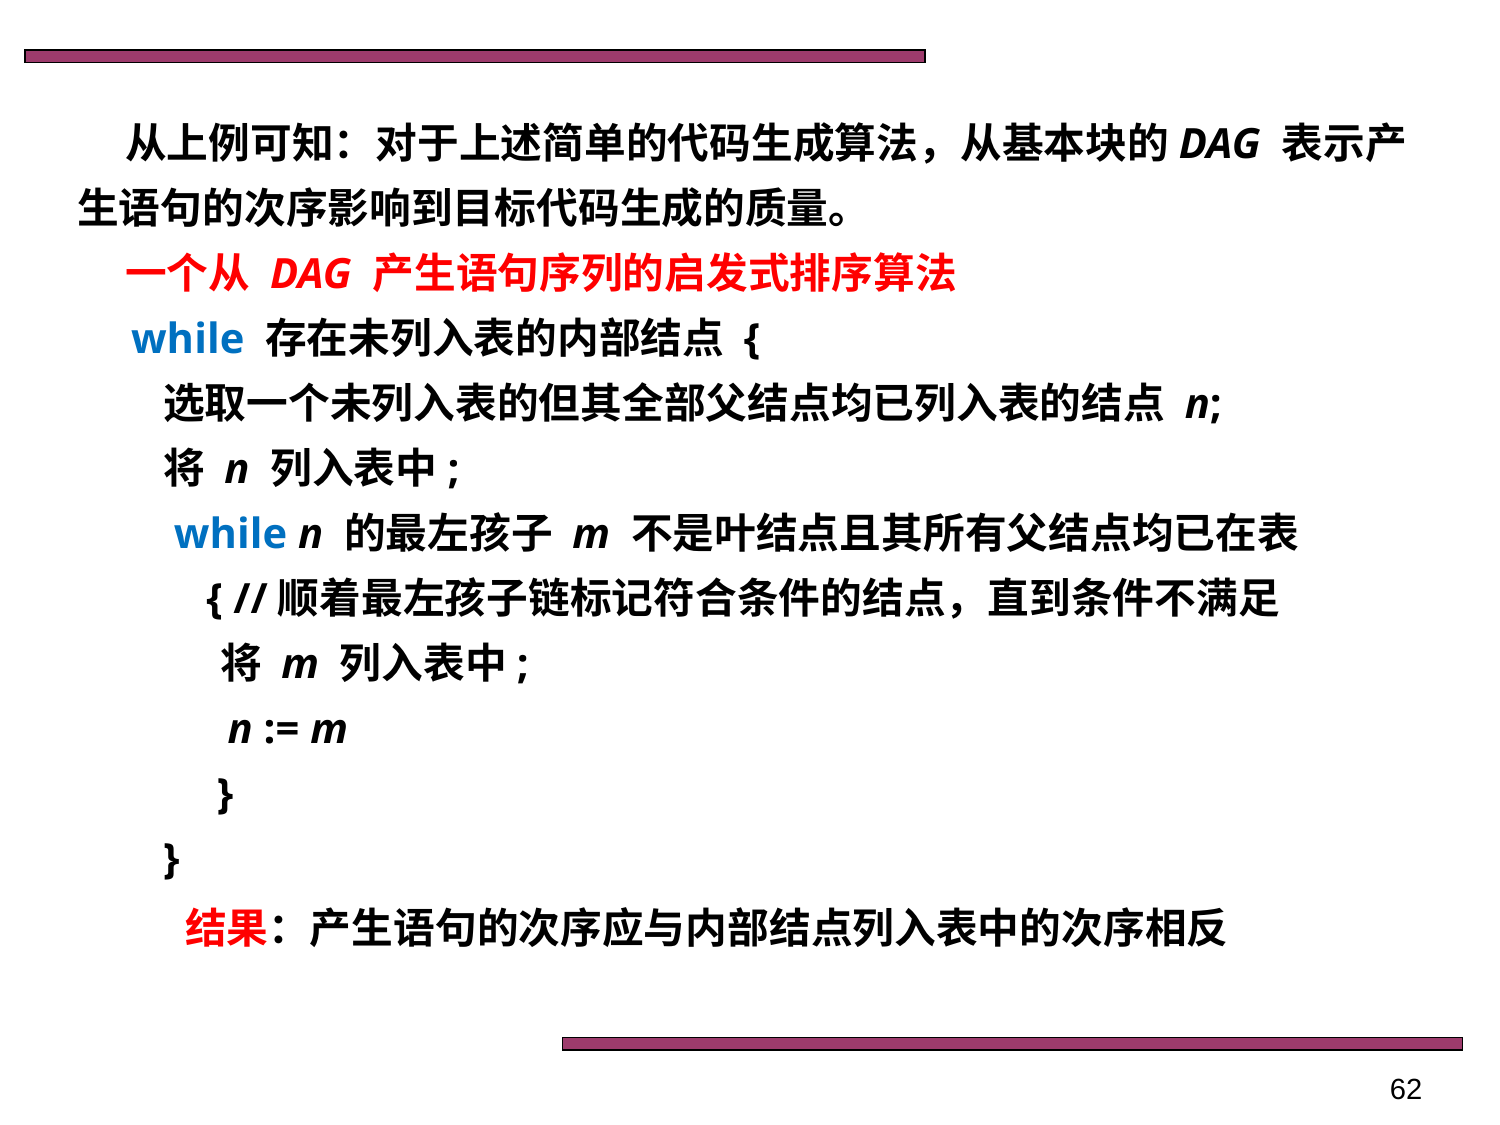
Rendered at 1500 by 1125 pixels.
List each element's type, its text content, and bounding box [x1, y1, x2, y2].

text_box 从上例可知：对于上述简单的代码生成算法，从基本块的DAG 表示产生语句的次序影响到目标代码生成的质量。 一个从 DAG 产生语句序列的启发式排序算法 while 存在未列入表的内部结点 { 选取一个未列入表的但其全部父结点均已列入表的结点 n; 将 n 列入表中; while n 的最左孩子 m 不是叶结点且其所有父结点均已在表 { //顺着最左孩子链标记符合条件的结点，直到条件不满足 将 m 列入表中; n := m } } [62, 93, 1438, 889]
text_box 结果：产生语句的次序应与内部结点列入表中的次序相反 [170, 901, 1244, 952]
slide_number 62 [1087, 1062, 1438, 1103]
